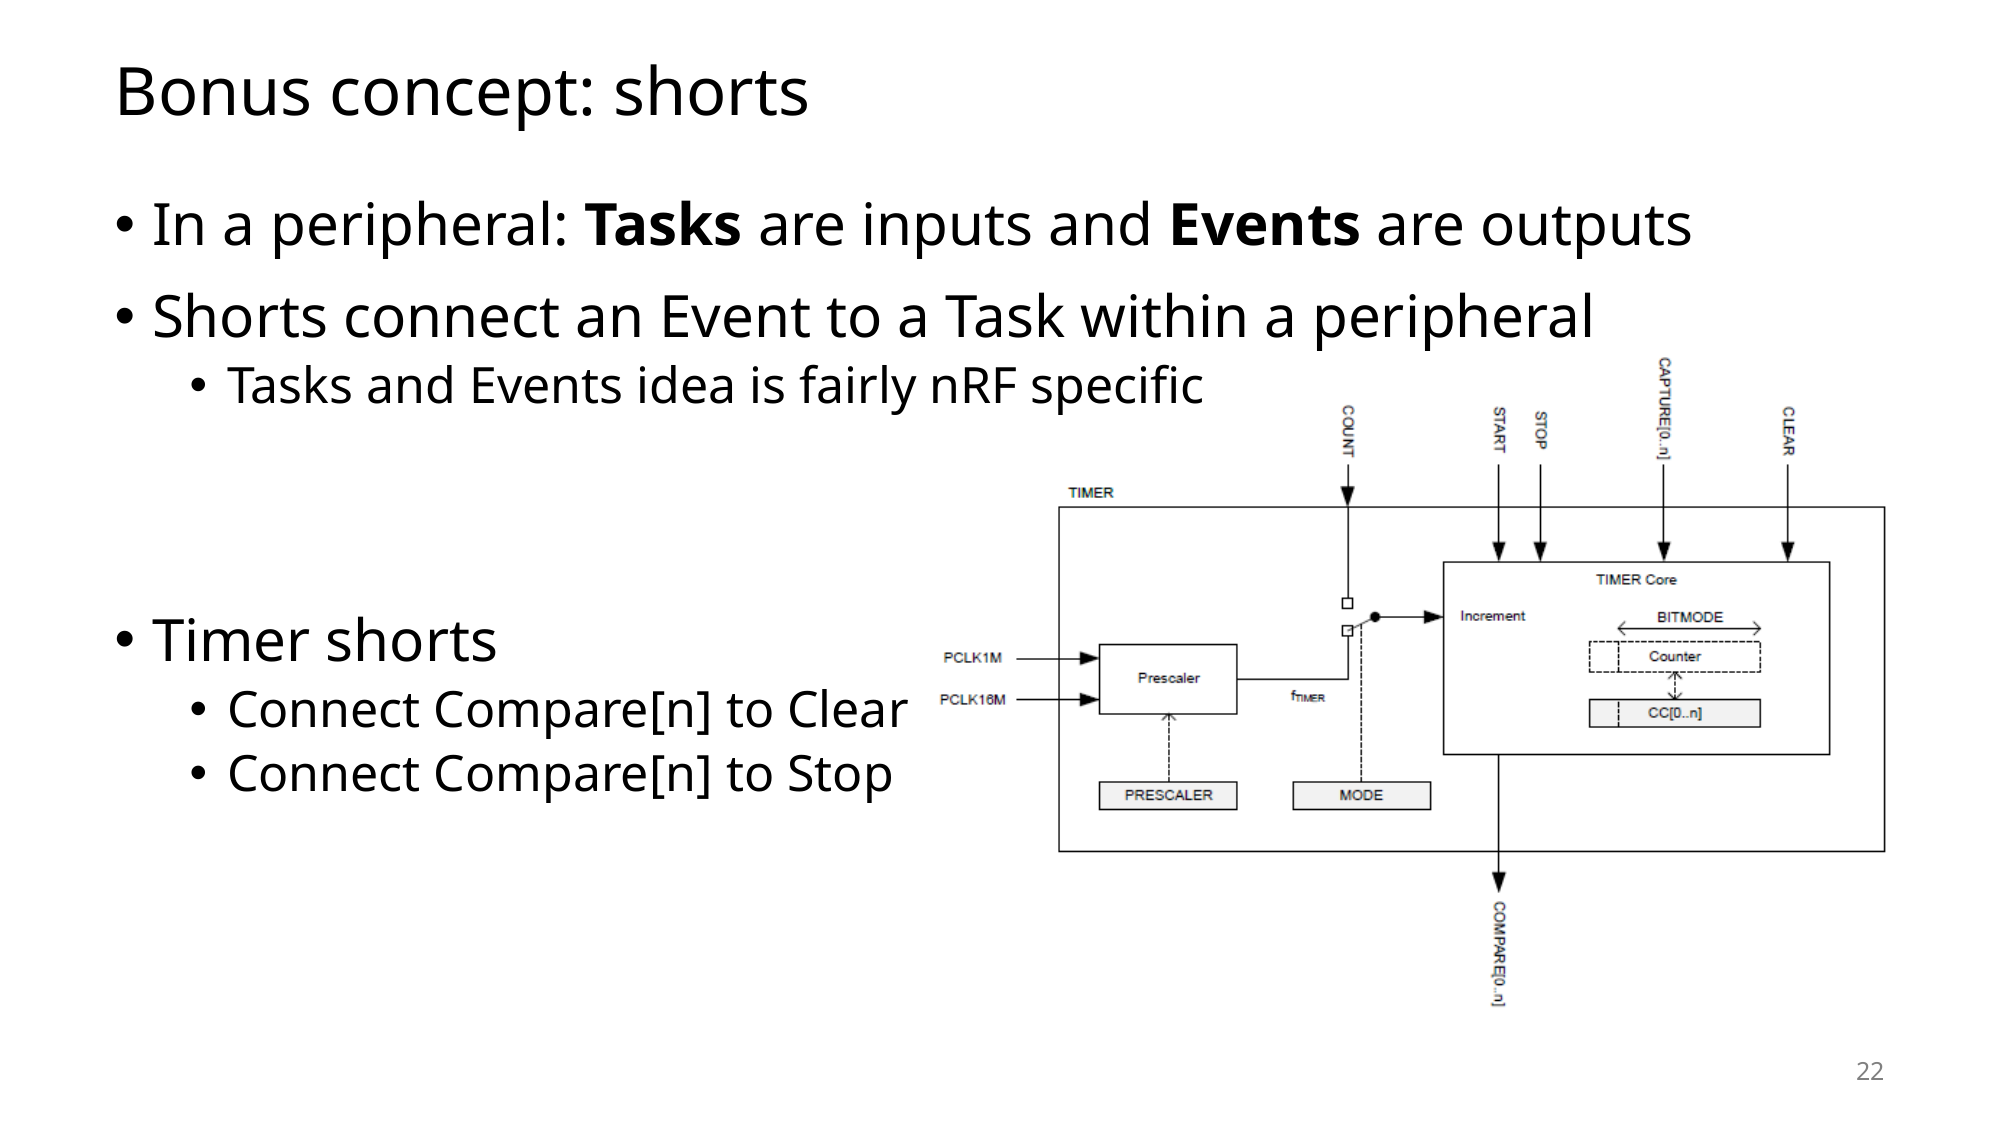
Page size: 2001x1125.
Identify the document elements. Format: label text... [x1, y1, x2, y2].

picture [927, 346, 1900, 1013]
slide_number 22 [1749, 1042, 1900, 1103]
title Bonus concept: shorts [99, 37, 1900, 150]
list In a peripheral: Tasks are inputs and Events are outputs Shorts connect an Event to a Task within a peripheral Tasks and Events idea is fairly nRF specific Timer shorts Connect Compare[n] to Clear Connect Compare[n] to Stop [99, 187, 1900, 1013]
